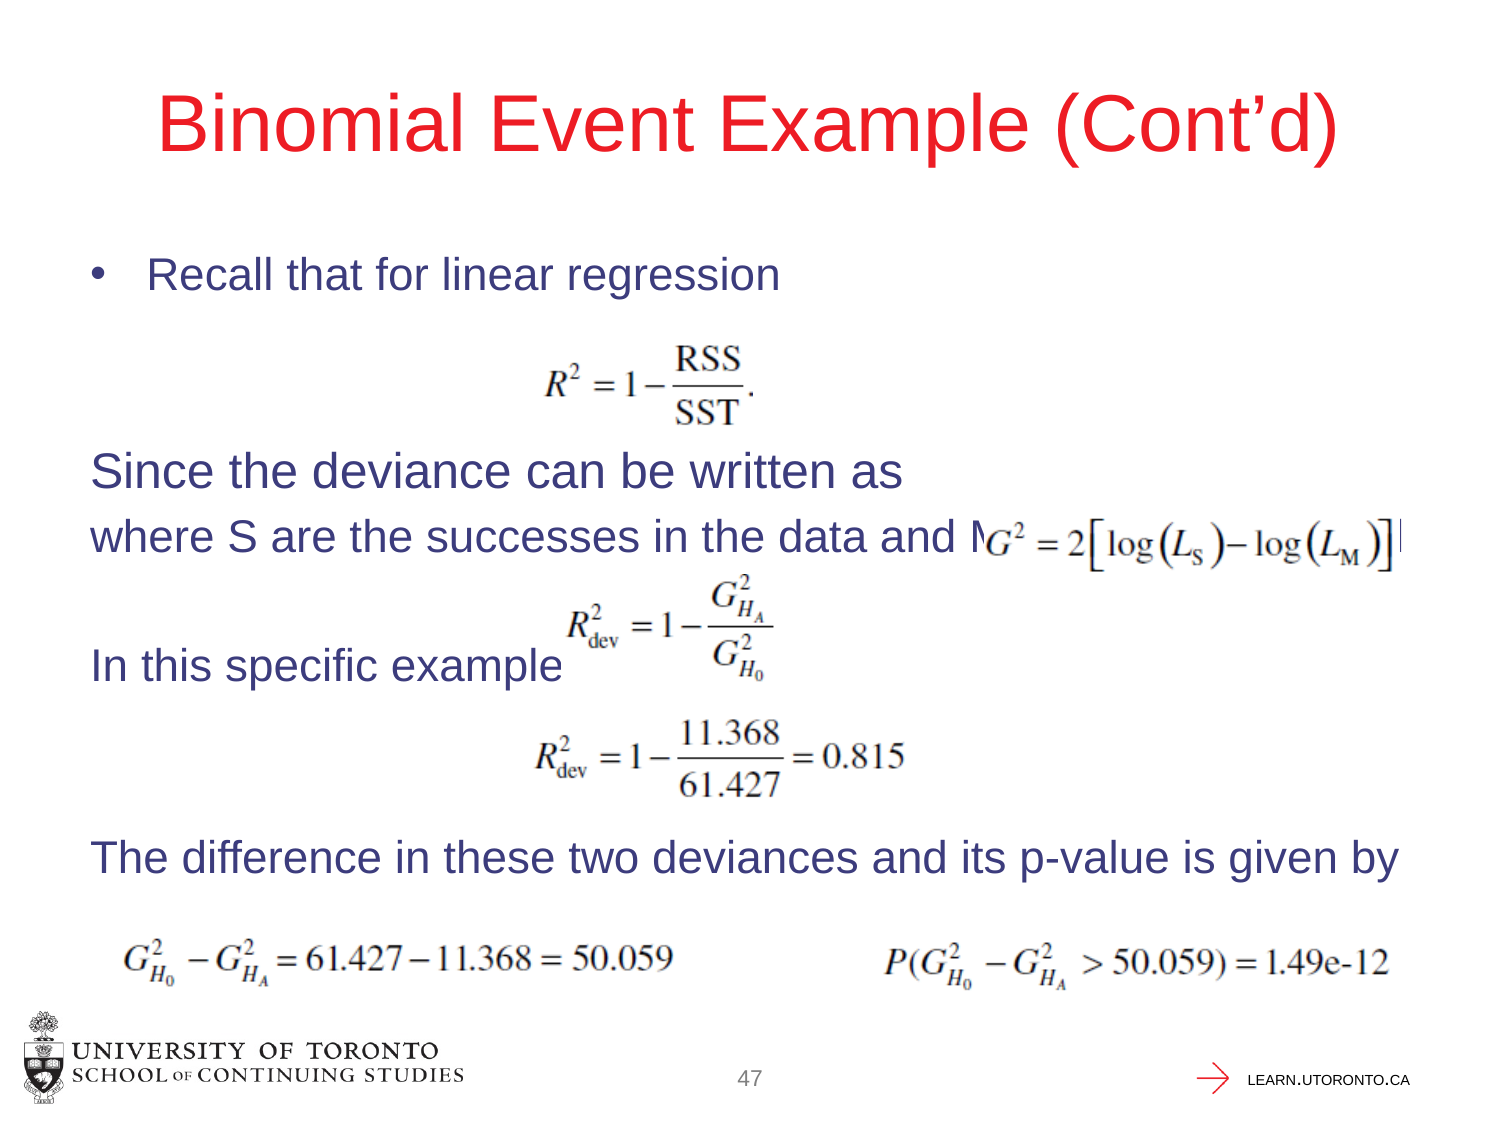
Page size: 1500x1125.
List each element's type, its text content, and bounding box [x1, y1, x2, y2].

picture [1172, 1021, 1240, 1113]
picture [525, 338, 753, 433]
picture [560, 573, 805, 683]
title Binomial Event Example (Cont’d) [75, 24, 1425, 213]
picture [111, 928, 682, 993]
list Recall that for linear regression Since the deviance can be written as where S are the successes in the data and M are from the model In this specific example The difference in these two deviances and its p-value is given by [75, 237, 1425, 1005]
picture [521, 715, 911, 806]
picture [24, 1011, 463, 1104]
picture [983, 516, 1400, 575]
picture [879, 934, 1396, 995]
